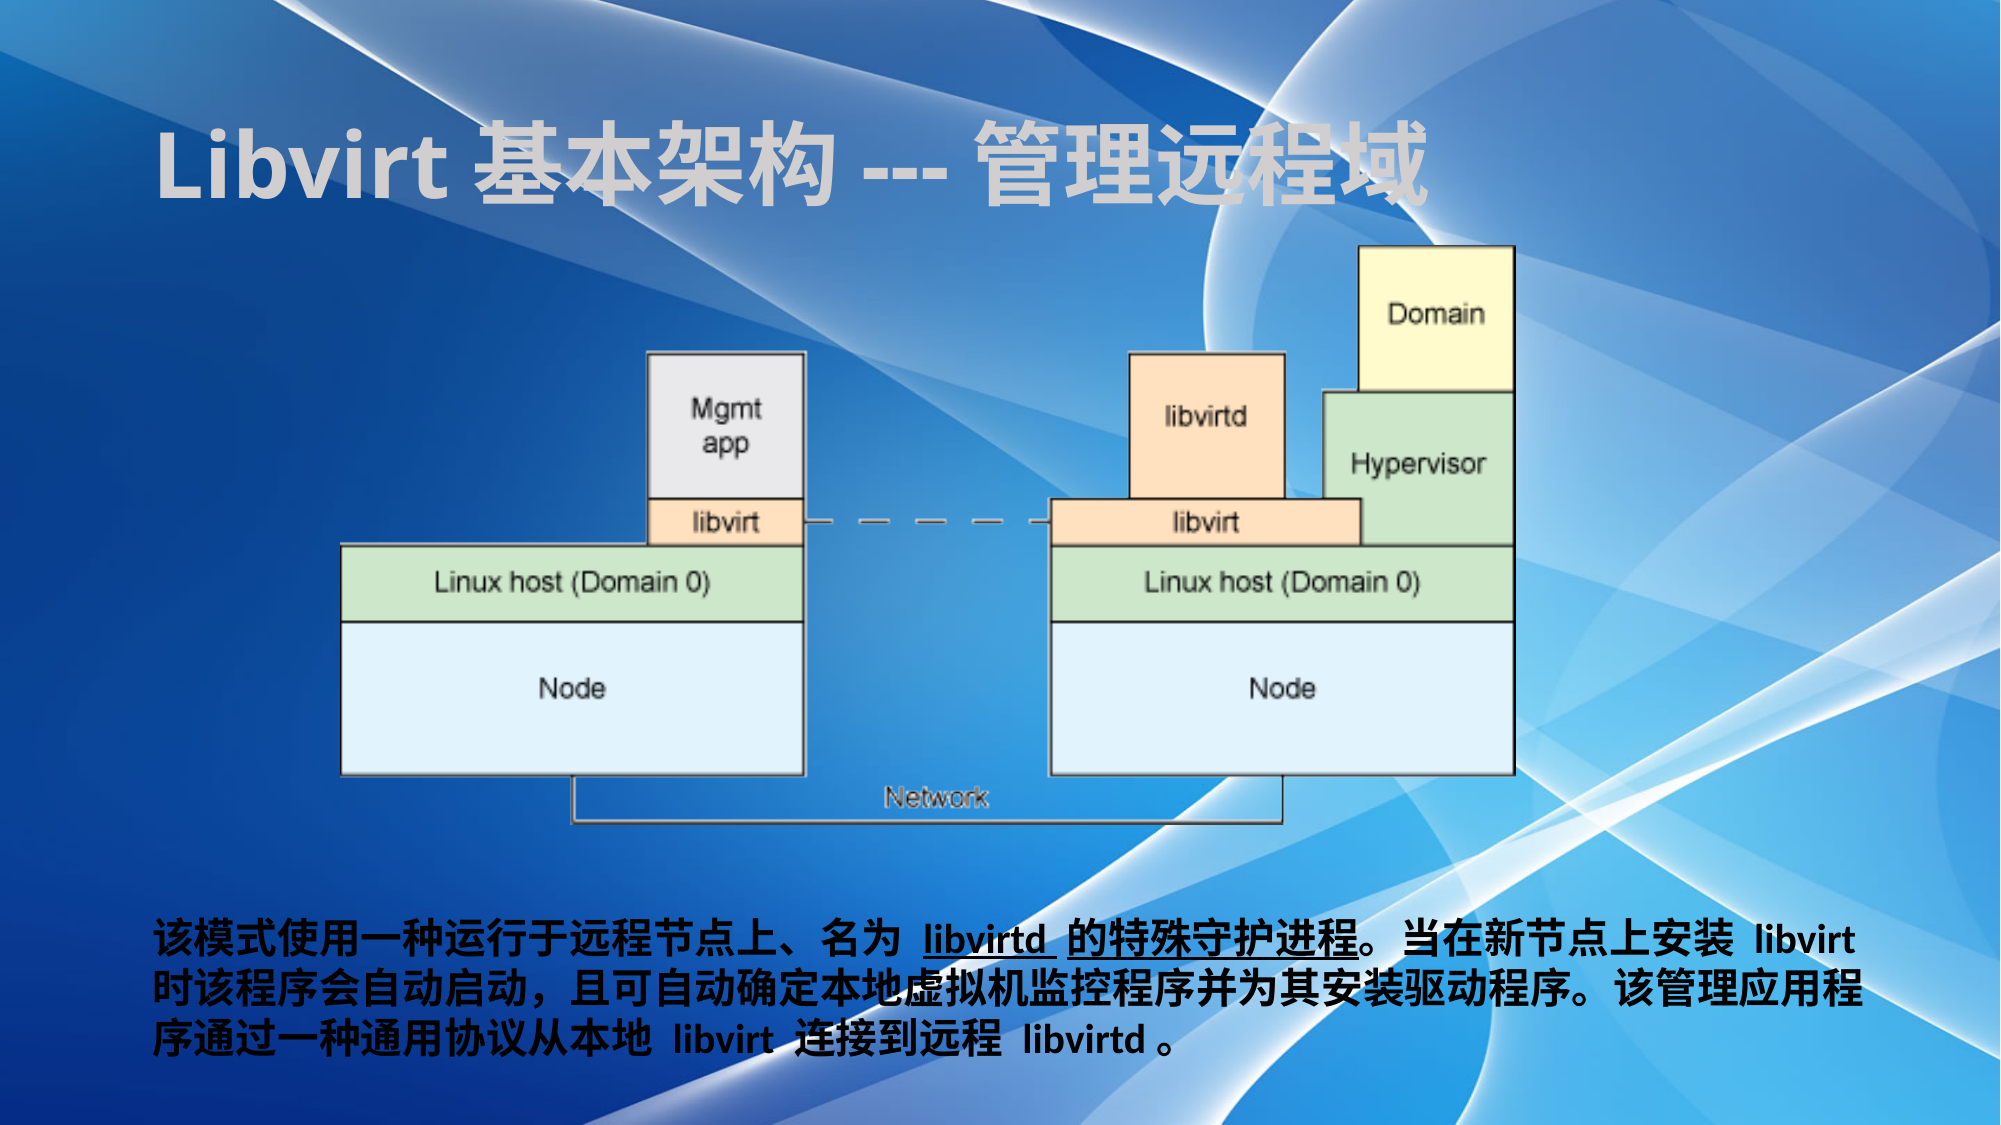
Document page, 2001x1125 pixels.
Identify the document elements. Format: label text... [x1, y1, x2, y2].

text_box 该模式使用一种运行于远程节点上、名为 libvirtd 的特殊守护进程。当在新节点上安装 libvirt 时该程序会自动启动，且可自动确定本地虚拟机监控程序并为其安装驱动程序。该管理应用程序通过一种通用协议从本地 libvirt 连接到远程 libvirtd。 [137, 904, 1894, 1070]
picture [0, 0, 2001, 1125]
title Libvirt基本架构---管理远程域 [137, 59, 1863, 278]
